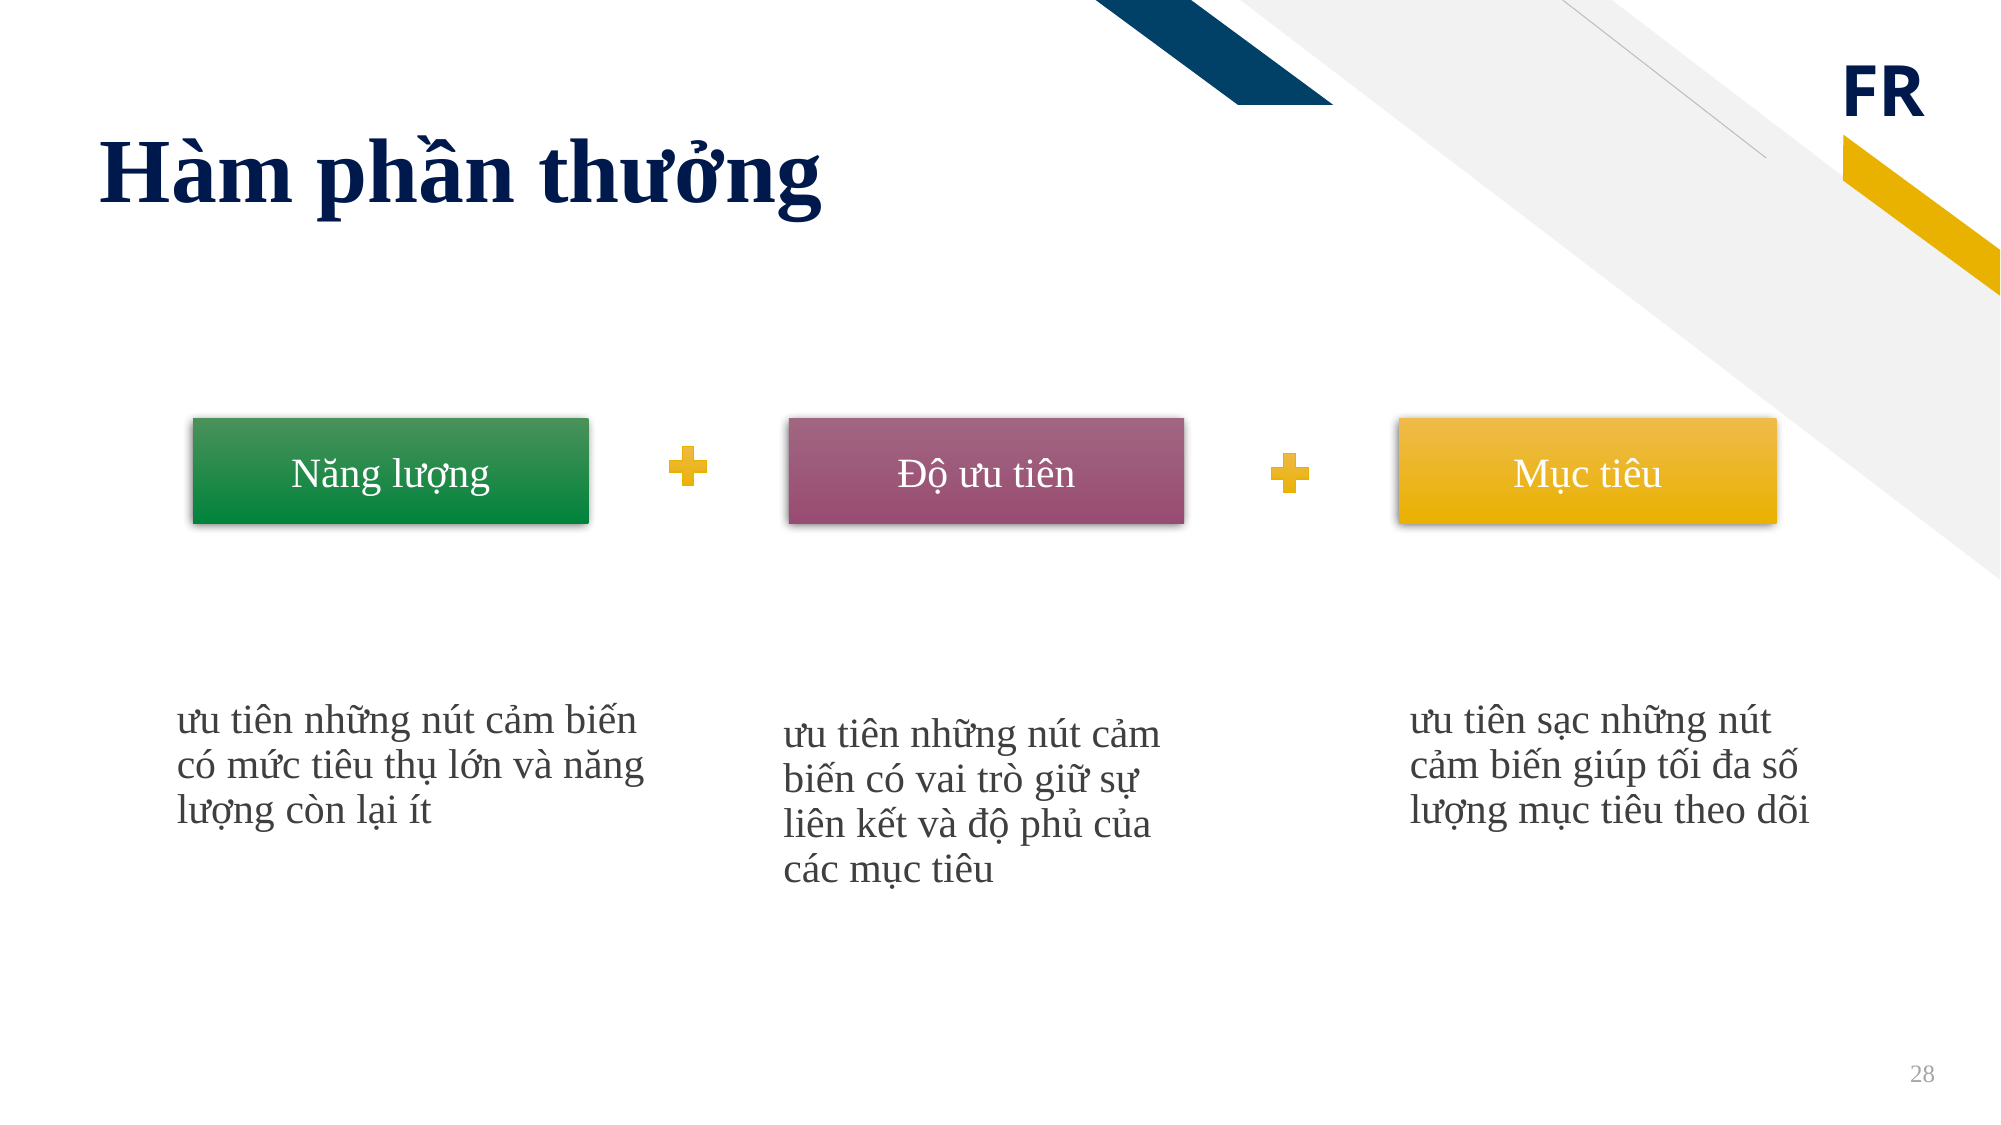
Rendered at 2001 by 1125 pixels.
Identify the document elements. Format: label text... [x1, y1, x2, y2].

text_box [1271, 453, 1309, 493]
text_box Độ ưu tiên [788, 418, 1185, 524]
title Hàm phần thưởng [85, 34, 1453, 223]
text_box Mục tiêu [1399, 418, 1777, 524]
text_box [669, 446, 707, 486]
slide_number 28 [1828, 1042, 1950, 1103]
text_box Năng lượng [193, 418, 589, 524]
